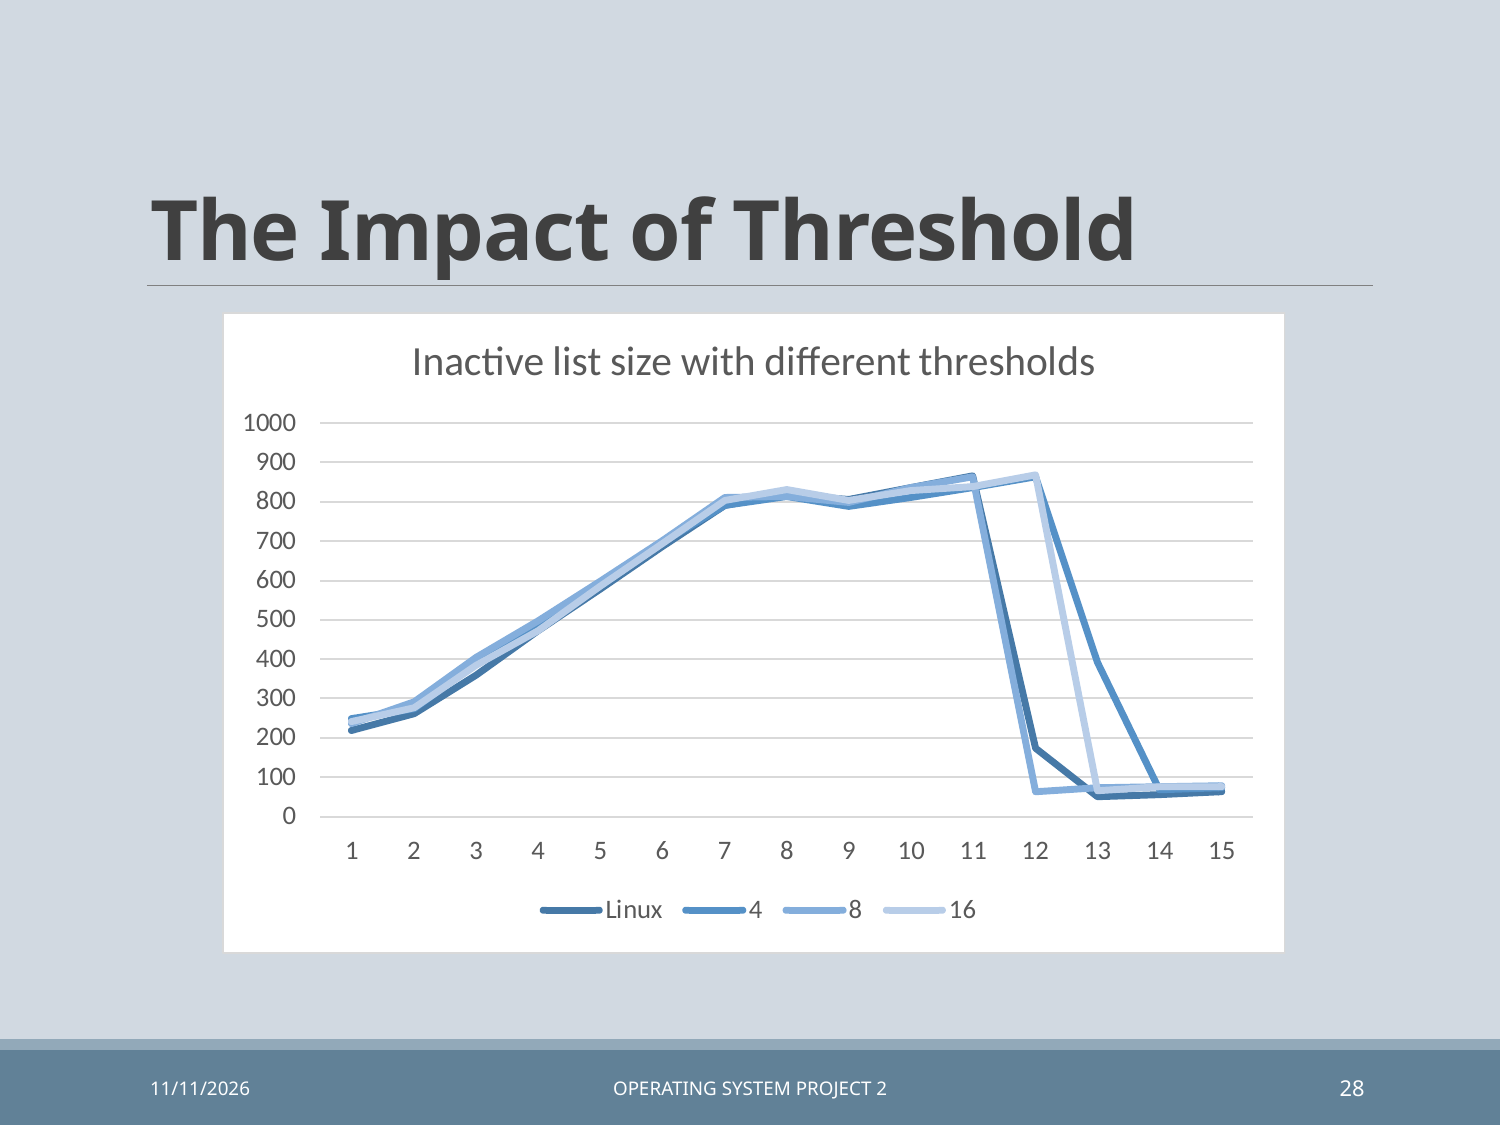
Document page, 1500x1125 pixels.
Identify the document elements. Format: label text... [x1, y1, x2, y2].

slide_number 28 [1218, 1059, 1380, 1120]
title The Impact of Threshold [135, 47, 1373, 285]
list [221, 311, 1286, 954]
footer Operating System Project 2 [453, 1059, 1047, 1120]
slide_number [135, 1059, 440, 1120]
